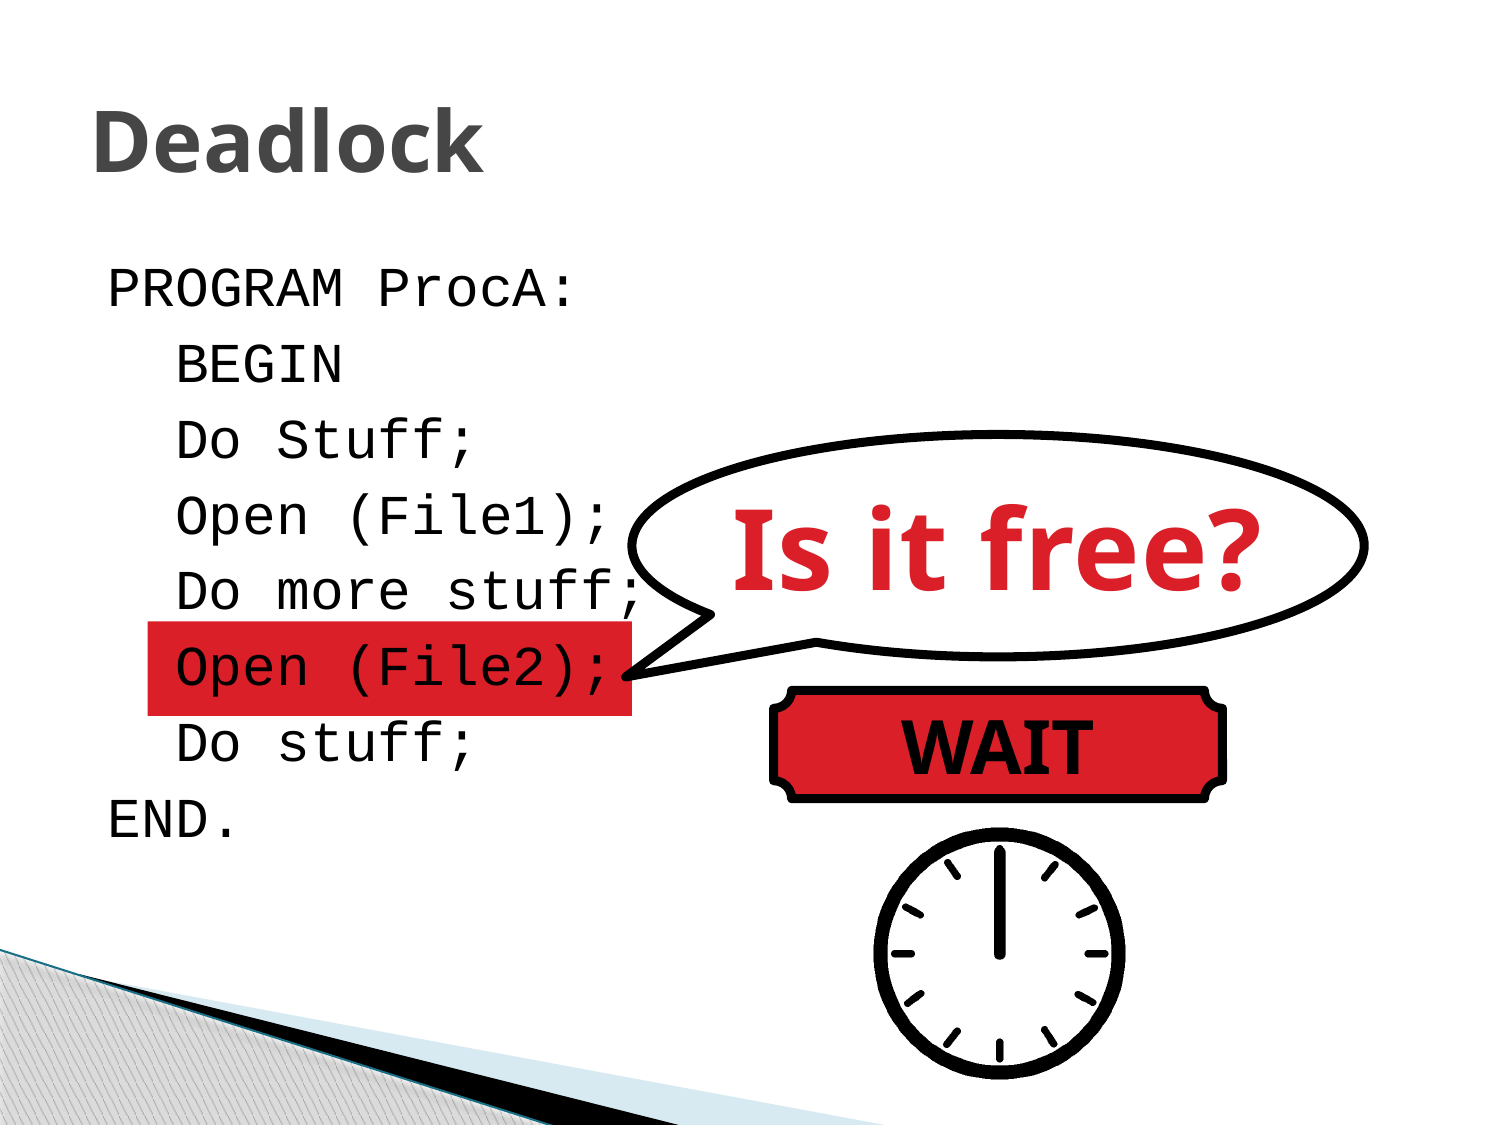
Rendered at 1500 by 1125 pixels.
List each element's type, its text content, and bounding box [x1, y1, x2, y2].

list PROGRAM ProcA: BEGIN Do Stuff; Open (File1); Do more stuff; Open (File2); Do stuff; END. [75, 243, 1425, 986]
title Deadlock [75, 45, 1425, 233]
picture [856, 810, 1133, 1087]
